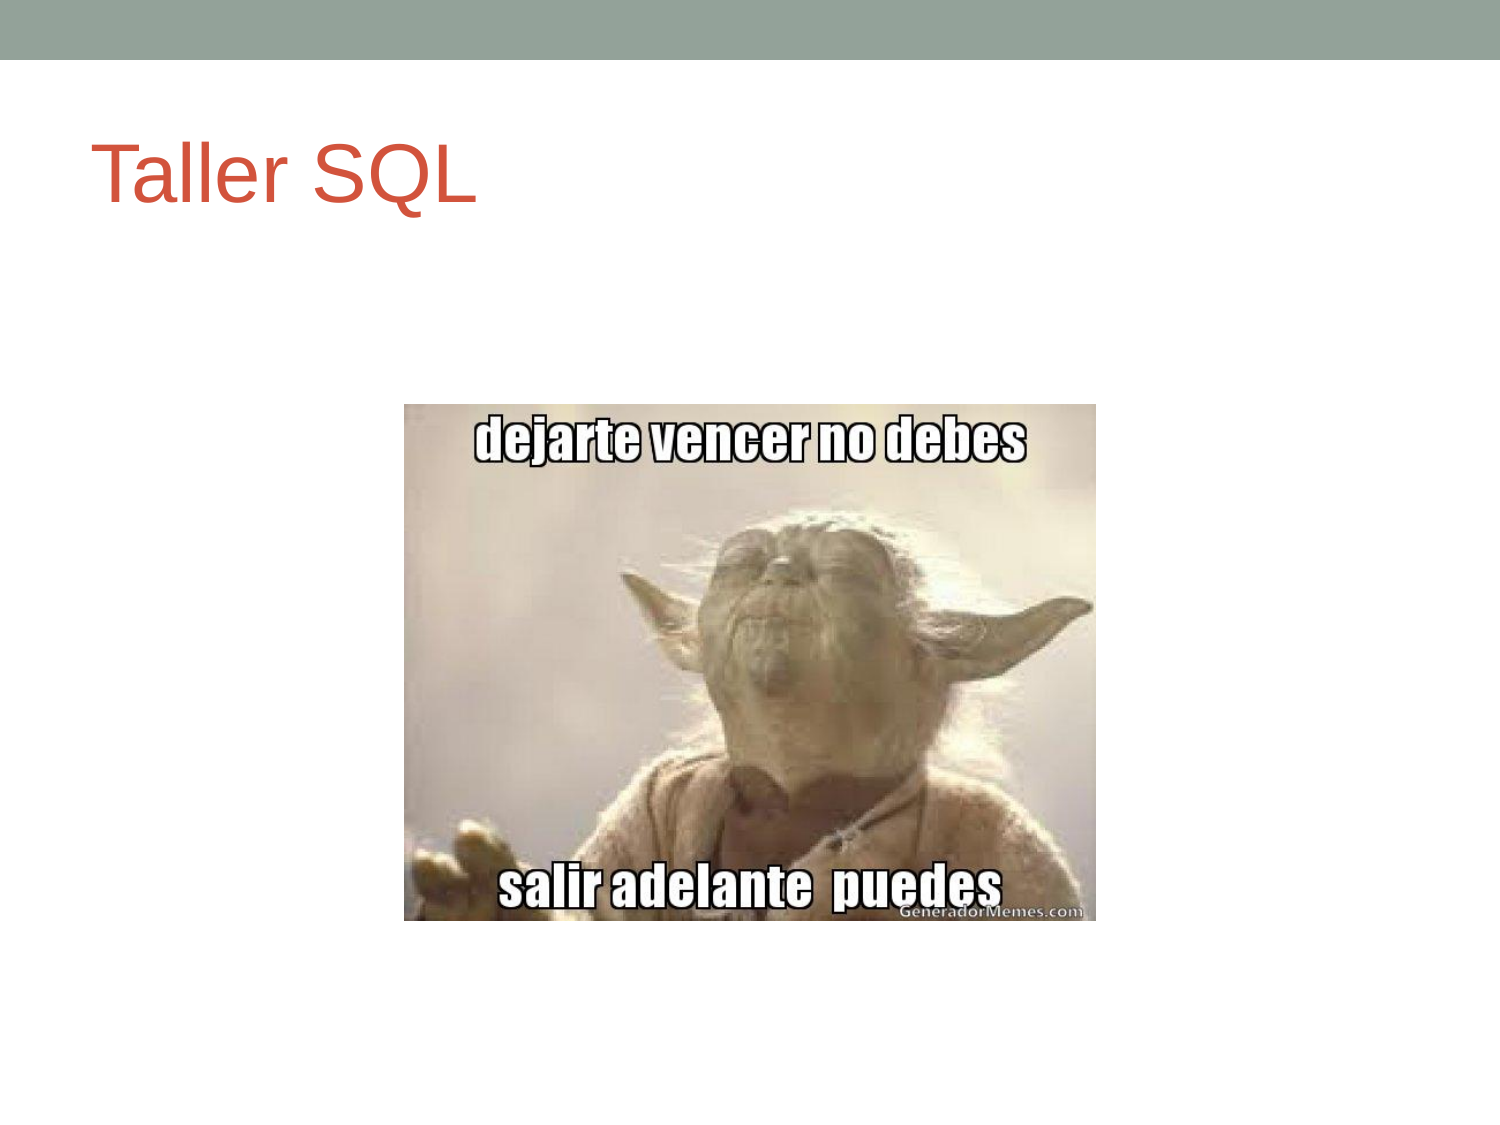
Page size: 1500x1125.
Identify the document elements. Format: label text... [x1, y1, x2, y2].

title Taller SQL [75, 87, 1425, 250]
picture [404, 404, 1096, 921]
